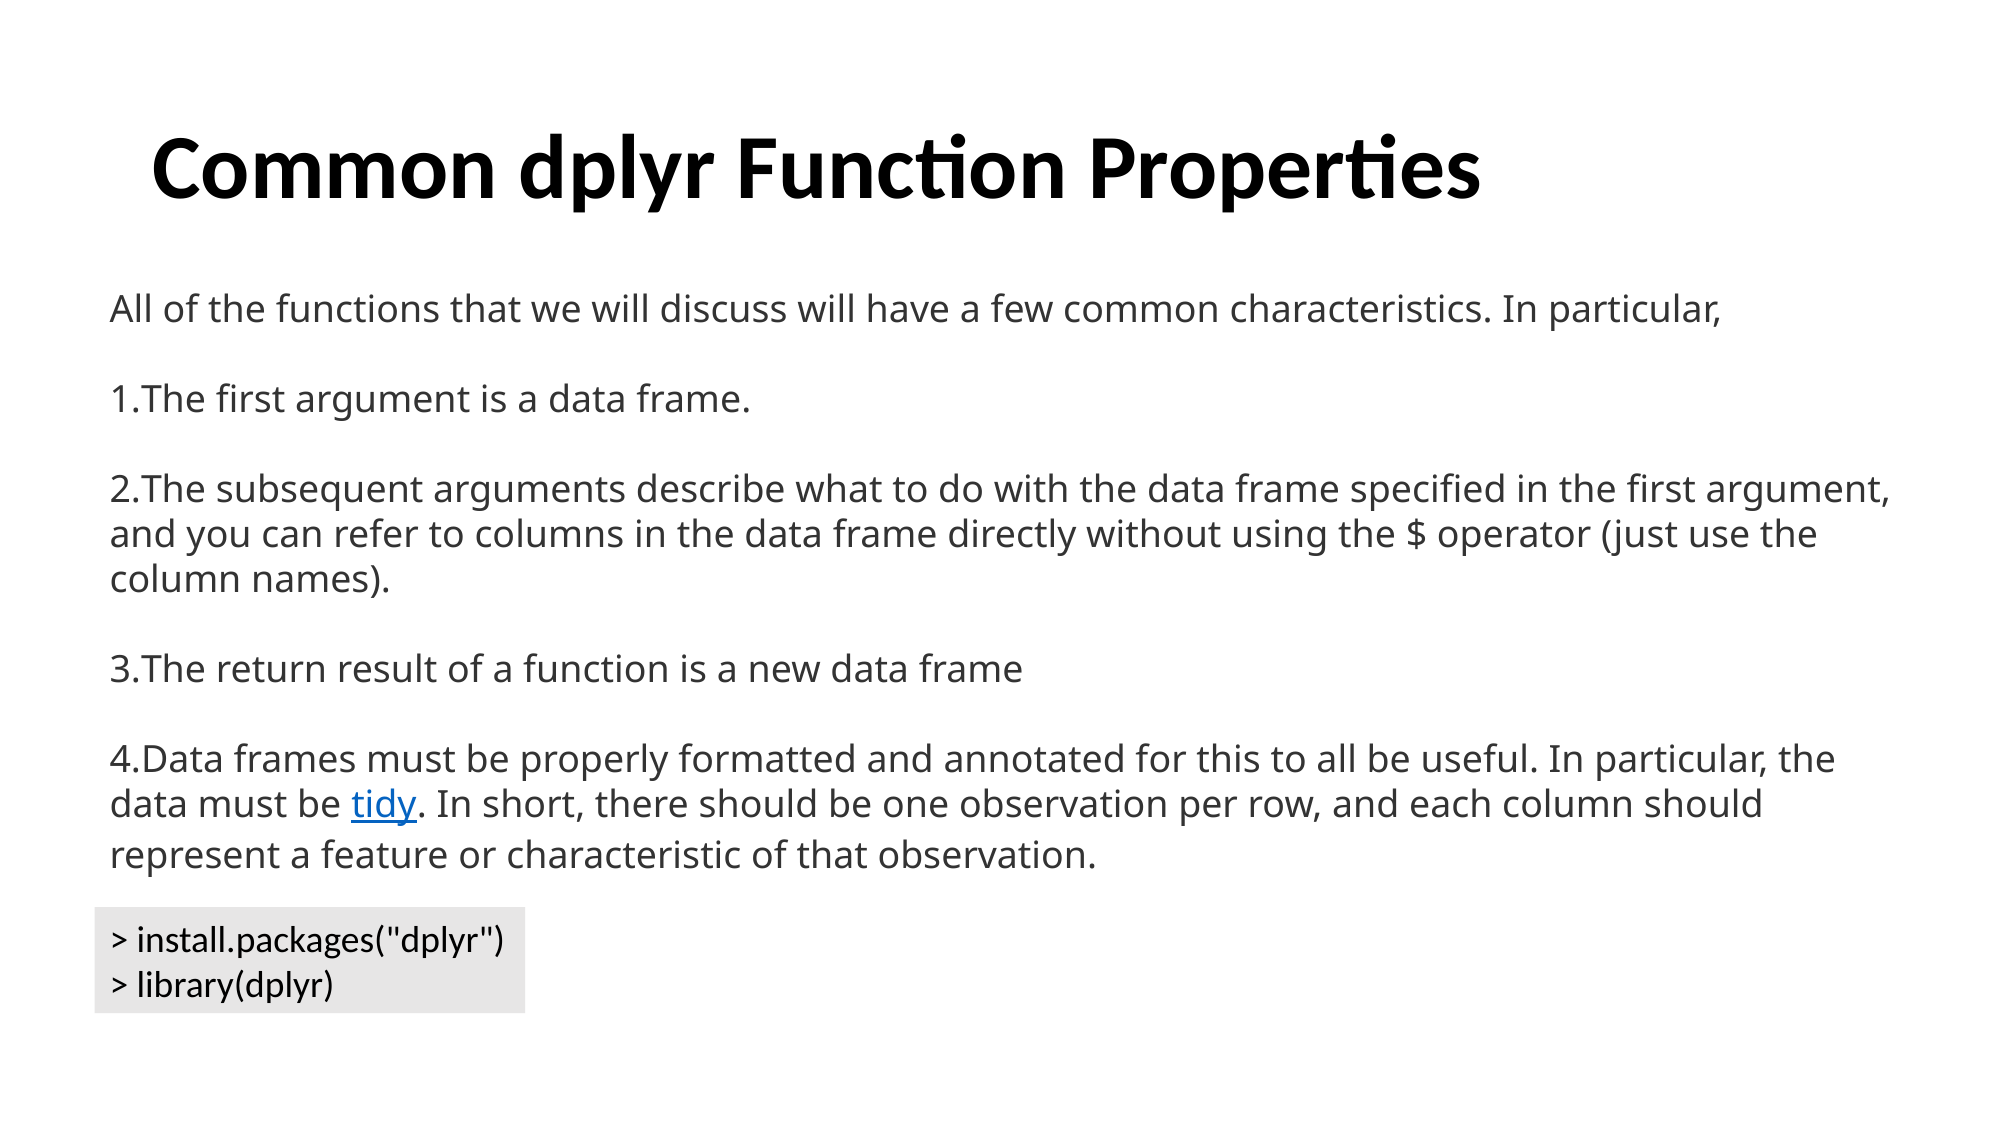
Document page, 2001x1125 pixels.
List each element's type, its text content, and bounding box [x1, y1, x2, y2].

text_box > install.packages("dplyr") [94, 907, 526, 1014]
title Common dplyr Function Properties [137, 59, 1863, 277]
text_box All of the functions that we will discuss will have a few common characteristics. In particular, The first argument is a data frame. The subsequent arguments describe what to do with the data frame specified in the first argument, and you can refer to columns in the data frame directly without using the $ operator (just use the column names). The return result of a function is a new data frame Data frames must be properly formatted and annotated for this to all be useful. In particular, the data must be tidy. In short, there should be one observation per row, and each column should represent a feature or characteristic of that observation. [94, 277, 1910, 884]
text_box > library(dplyr) [94, 952, 353, 1014]
